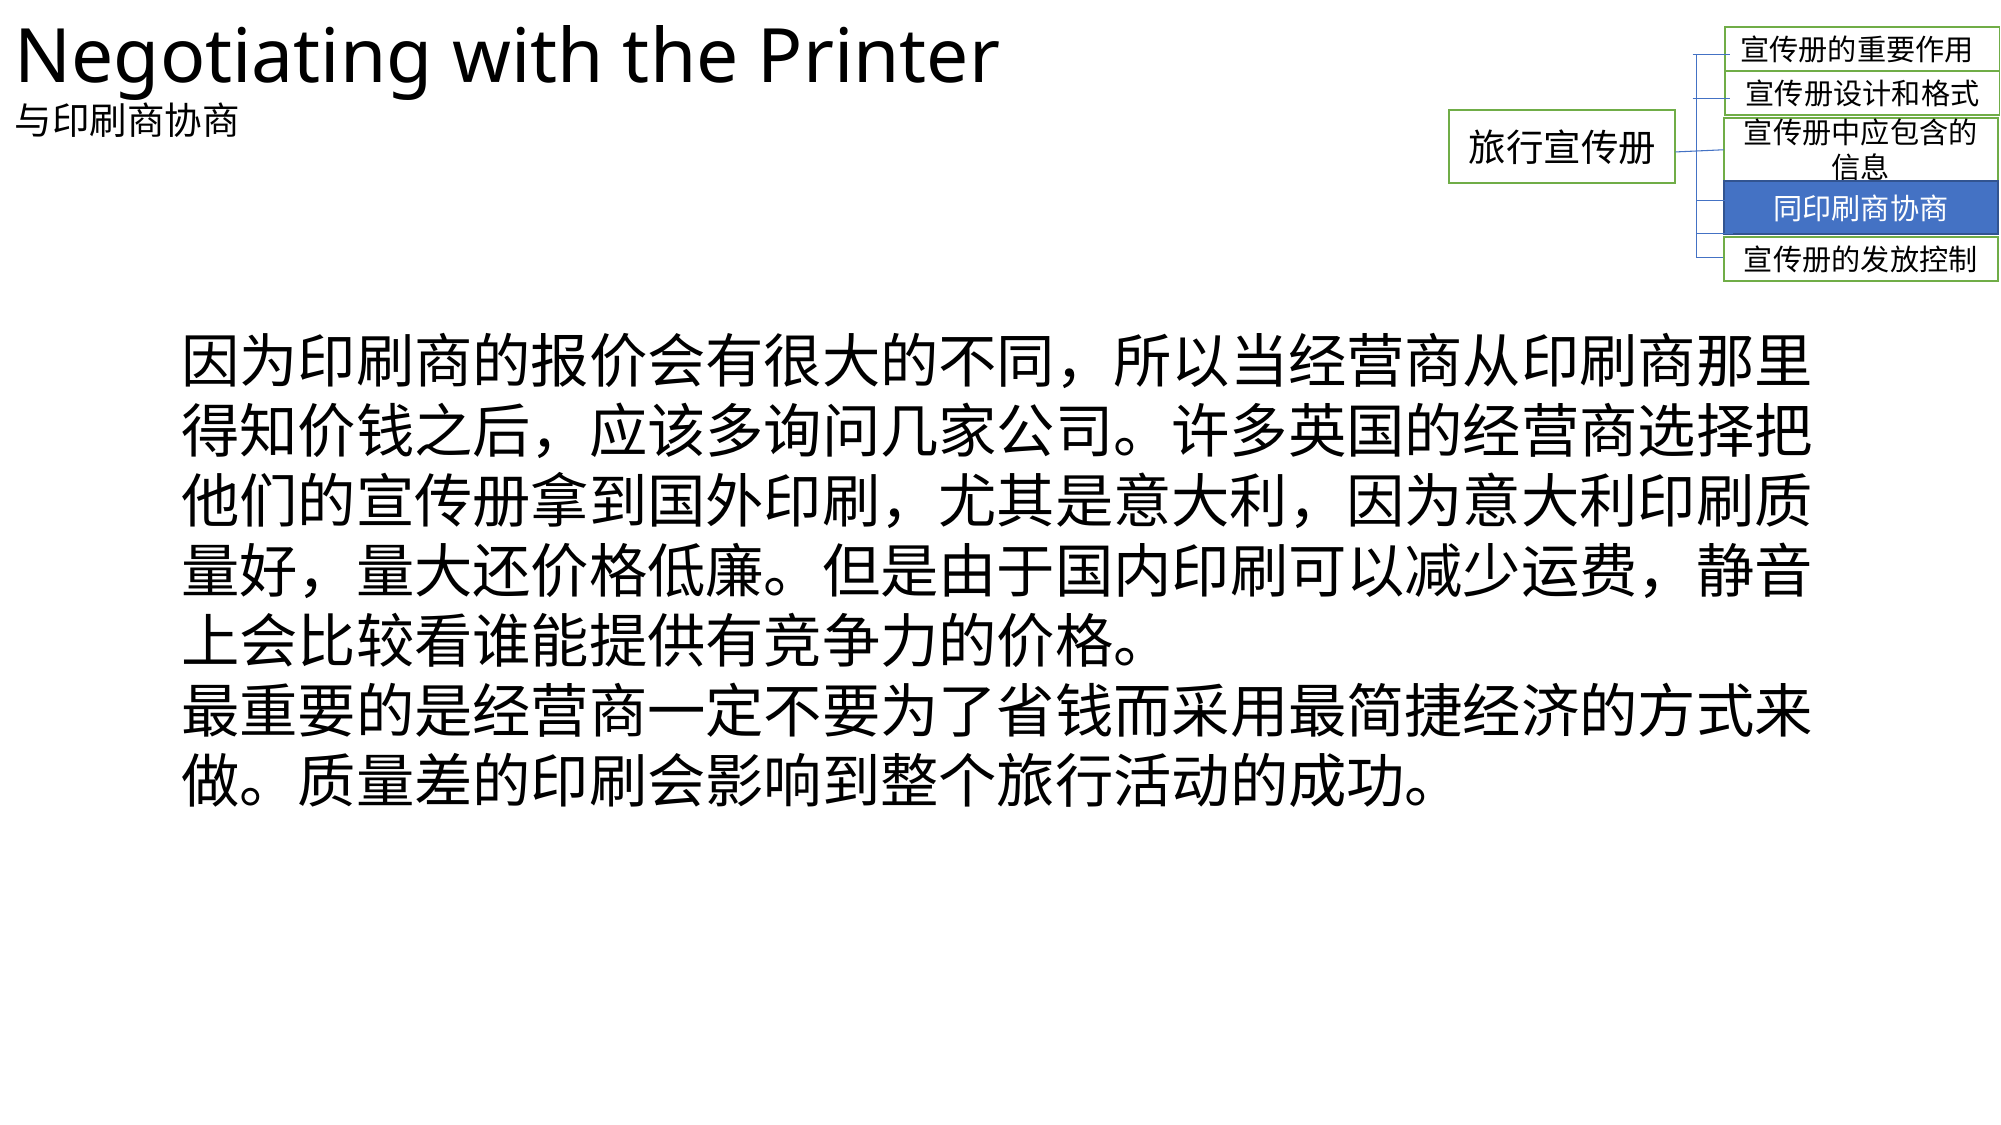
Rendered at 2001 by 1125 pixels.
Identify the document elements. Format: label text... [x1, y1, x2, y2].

text_box 因为印刷商的报价会有很大的不同，所以当经营商从印刷商那里得知价钱之后，应该多询问几家公司。许多英国的经营商选择把他们的宣传册拿到国外印刷，尤其是意大利，因为意大利印刷质量好，量大还价格低廉。但是由于国内印刷可以减少运费，静音上会比较看谁能提供有竞争力的价格。 最重要的是经营商一定不要为了省钱而采用最简捷经济的方式来做。质量差的印刷会影响到整个旅行活动的成功。 [166, 316, 1831, 822]
text_box 宣传册的重要作用 [1724, 26, 2000, 70]
text_box 宣传册中应包含的信息 [1723, 117, 1999, 180]
text_box Negotiating with the Printer 与印刷商协商 [0, 0, 1127, 150]
text_box 宣传册设计和格式 [1724, 70, 2000, 116]
text_box 宣传册的发放控制 [1723, 236, 1999, 282]
text_box 旅行宣传册 [1448, 109, 1676, 184]
text_box 同印刷商协商 [1723, 180, 1999, 235]
